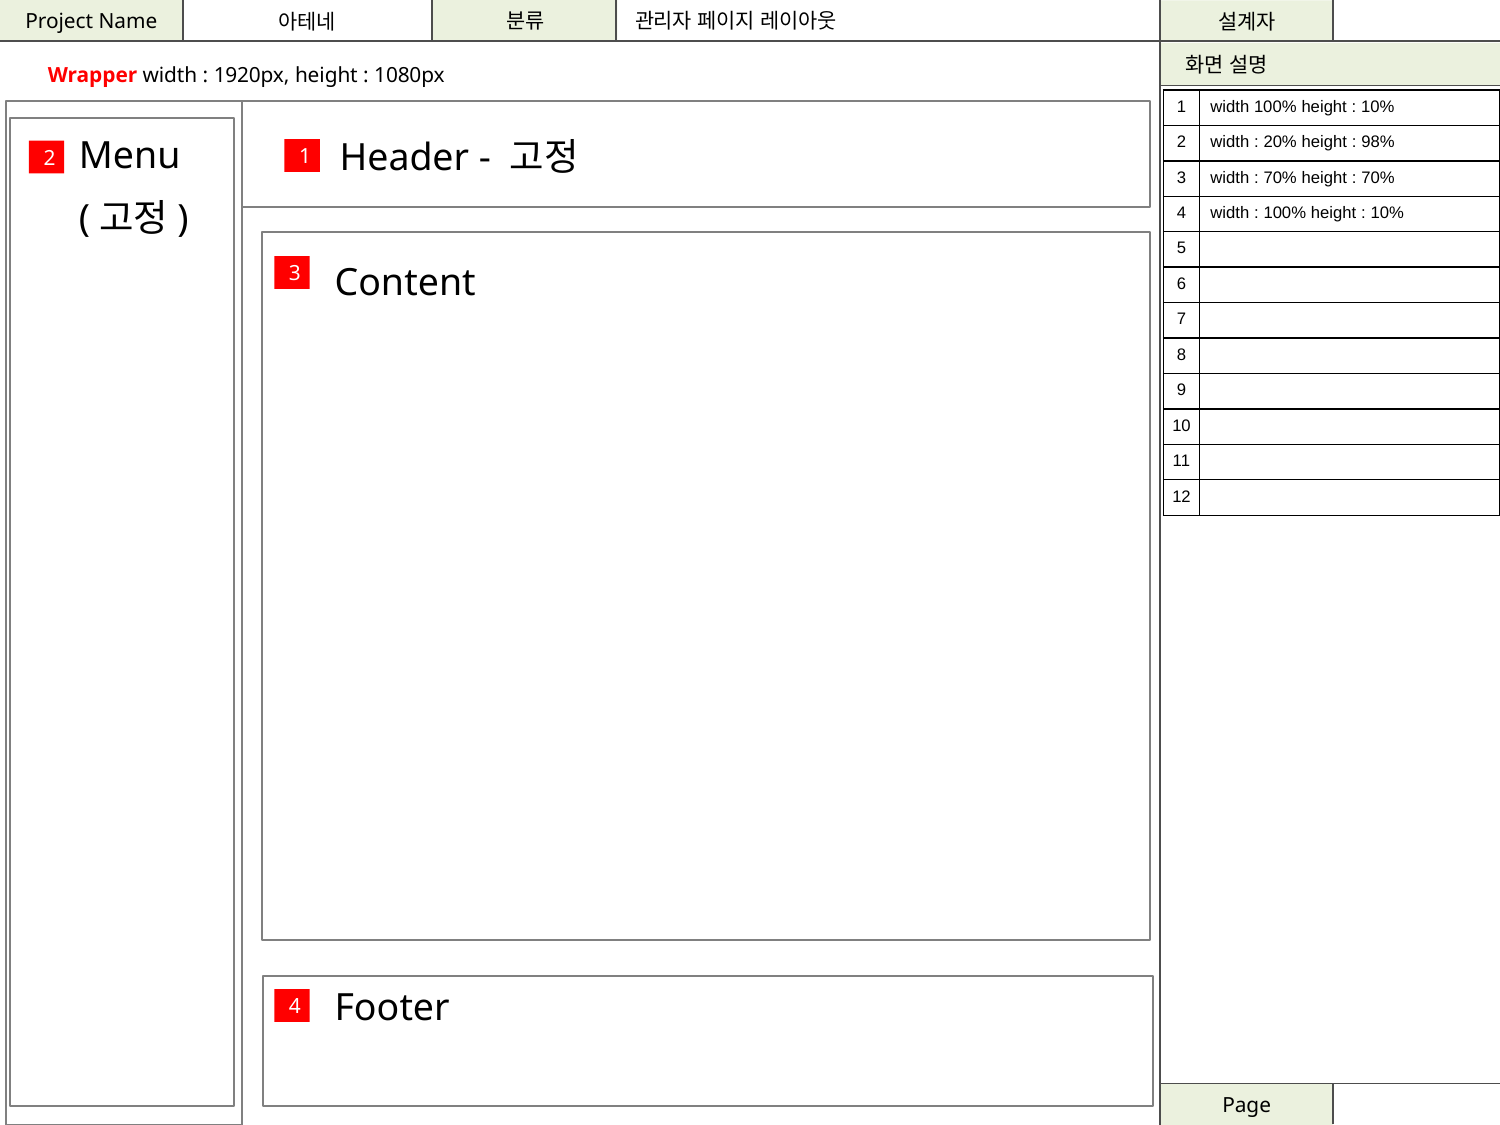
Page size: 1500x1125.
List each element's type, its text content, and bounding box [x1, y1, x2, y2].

table_cell 5 [1164, 232, 1199, 266]
table_cell [1200, 268, 1499, 302]
table_cell width : 100% height : 10% [1200, 197, 1499, 231]
text_box [261, 974, 1155, 1108]
text_box 관리자 페이지 레이아웃 [620, 0, 1070, 40]
text_box Wrapper width : 1920px, height : 1080px [33, 54, 742, 94]
text_box [4, 99, 244, 1125]
table_cell [1200, 374, 1499, 408]
table_cell [1200, 339, 1499, 373]
table_cell 2 [1164, 126, 1199, 160]
table_cell [1200, 410, 1499, 444]
text_box [260, 230, 1152, 943]
table_cell width : 20% height : 98% [1200, 126, 1499, 160]
table_cell 9 [1164, 374, 1199, 408]
text_box 2 [27, 139, 58, 175]
table_cell [1200, 232, 1499, 266]
table_cell 8 [1164, 339, 1199, 373]
table_cell 11 [1164, 445, 1199, 479]
table_cell [1200, 303, 1499, 337]
table_header 1 [1164, 91, 1199, 125]
text_box Content [319, 250, 679, 311]
table_cell 4 [1164, 197, 1199, 231]
text_box [8, 116, 236, 1108]
table_cell [1200, 445, 1499, 479]
table_cell 12 [1164, 480, 1199, 515]
text_box Footer [319, 975, 597, 1036]
table_cell width : 70% height : 70% [1200, 162, 1499, 196]
text_box 4 [272, 987, 312, 1024]
table_cell 6 [1164, 268, 1199, 302]
table_cell 10 [1164, 410, 1199, 444]
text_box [63, 123, 342, 248]
text_box Header - 고정 [343, 125, 869, 185]
text_box 3 [272, 256, 312, 291]
text_box [240, 99, 1152, 209]
table_cell [1200, 480, 1499, 515]
table_cell 3 [1164, 162, 1199, 196]
table_cell 7 [1164, 303, 1199, 337]
table_header width 100% height : 10% [1200, 91, 1499, 125]
